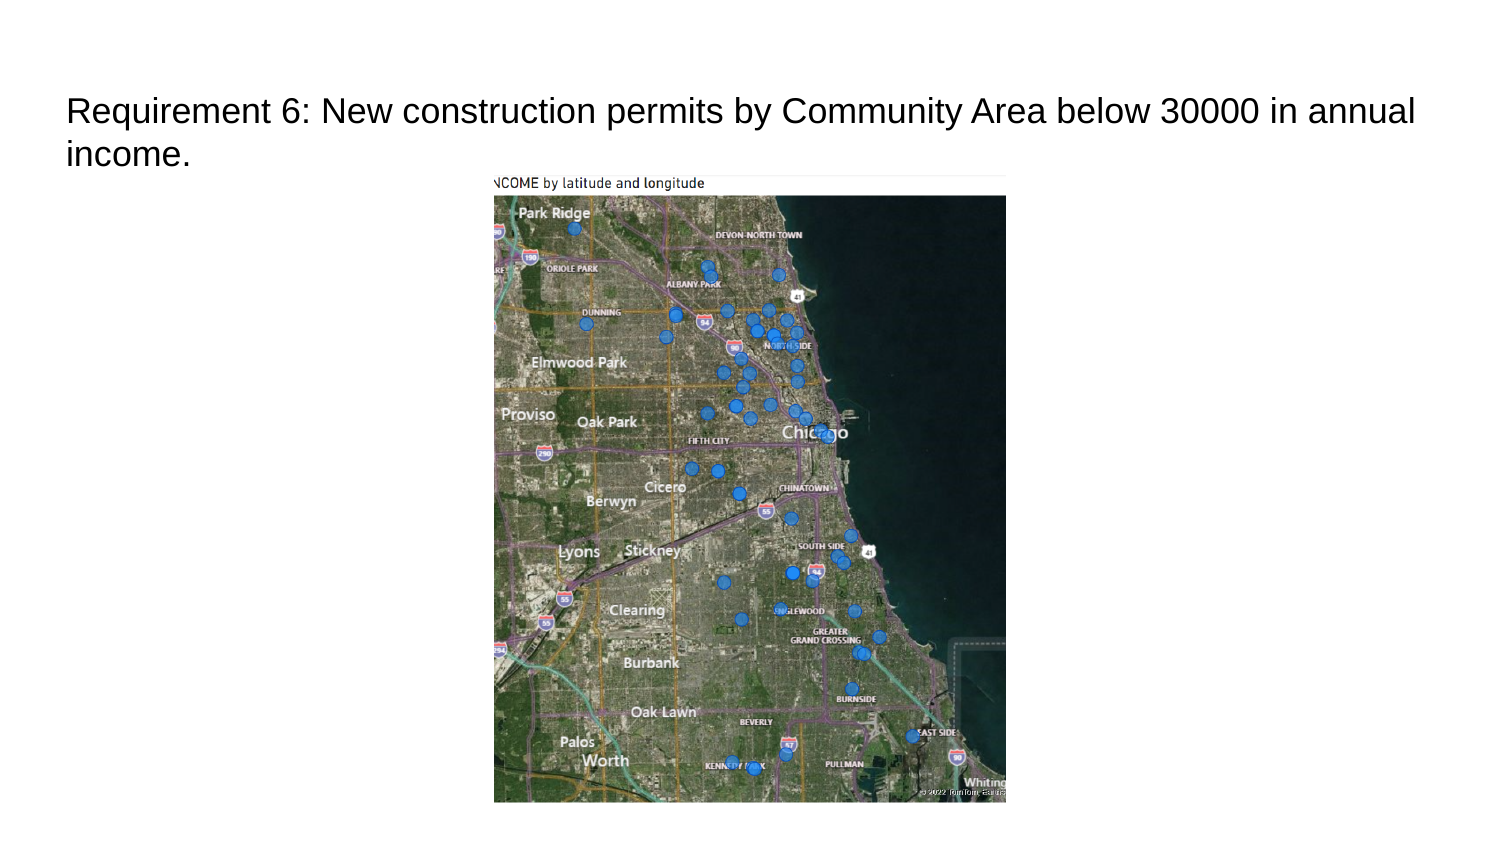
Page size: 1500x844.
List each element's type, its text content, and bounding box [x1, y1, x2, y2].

title Requirement 6: New construction permits by Community Area below 30000 in annual income. [51, 72, 1449, 167]
picture [494, 175, 1006, 803]
